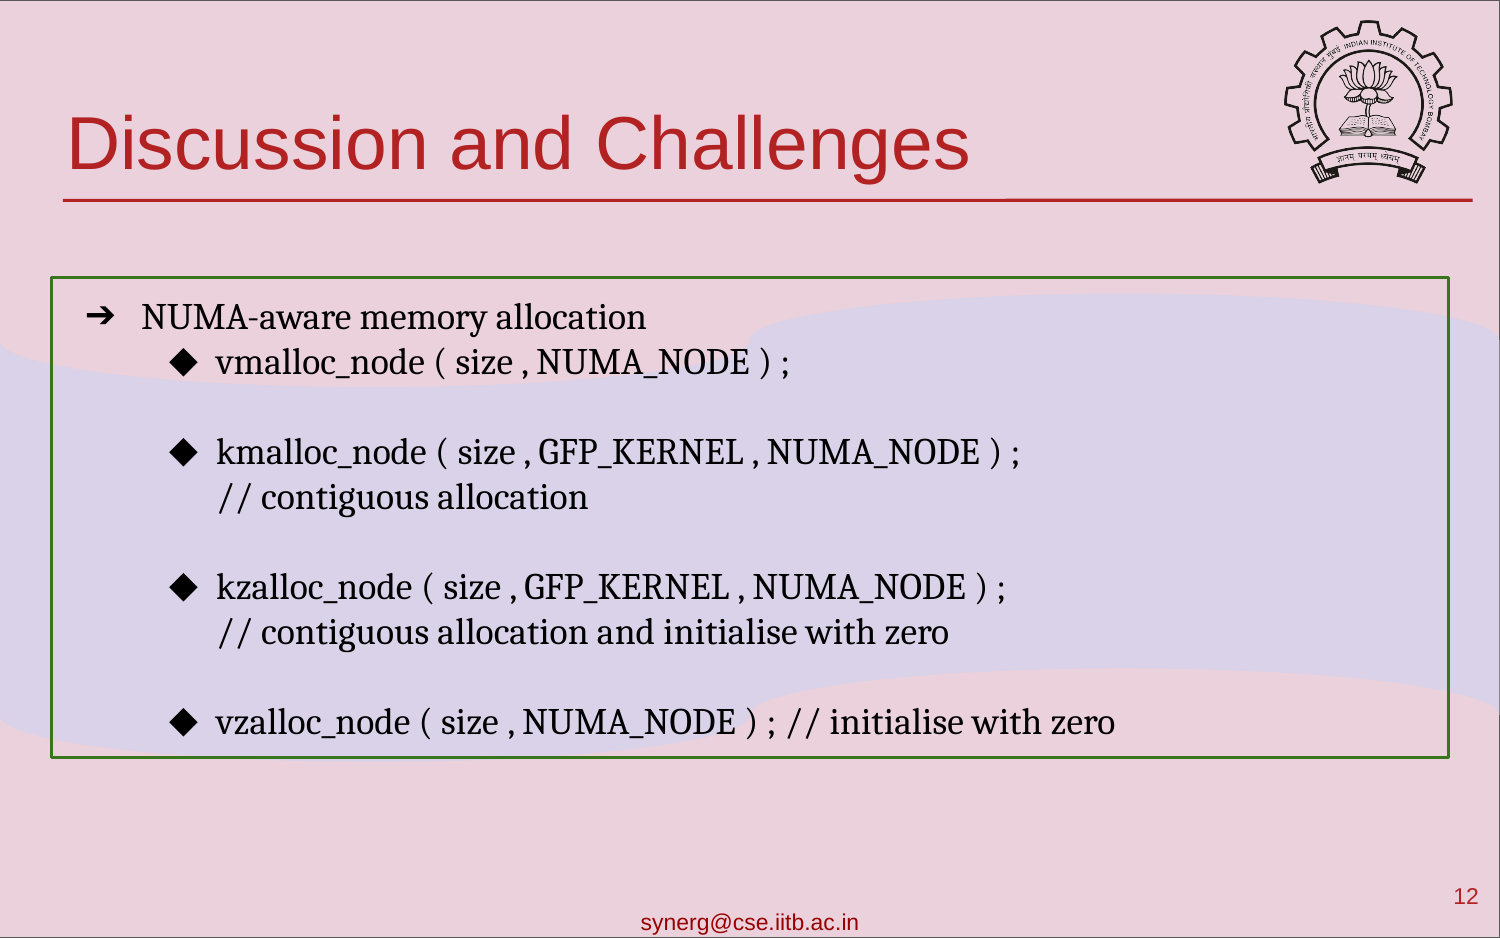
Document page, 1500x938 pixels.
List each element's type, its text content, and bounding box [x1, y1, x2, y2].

slide_number ‹#› [1388, 859, 1494, 932]
text_box NUMA-aware memory allocation vmalloc_node ( size , NUMA_NODE ) ; kmalloc_node ( size , GFP_KERNEL , NUMA_NODE ) ; // contiguous allocation kzalloc_node ( size , GFP_KERNEL , NUMA_NODE ) ; // contiguous allocation and initialise with zero vzalloc_node ( size , NUMA_NODE ) ; // initialise with zero [51, 277, 1449, 758]
picture [1284, 20, 1453, 184]
title Discussion and Challenges [51, 79, 1449, 185]
